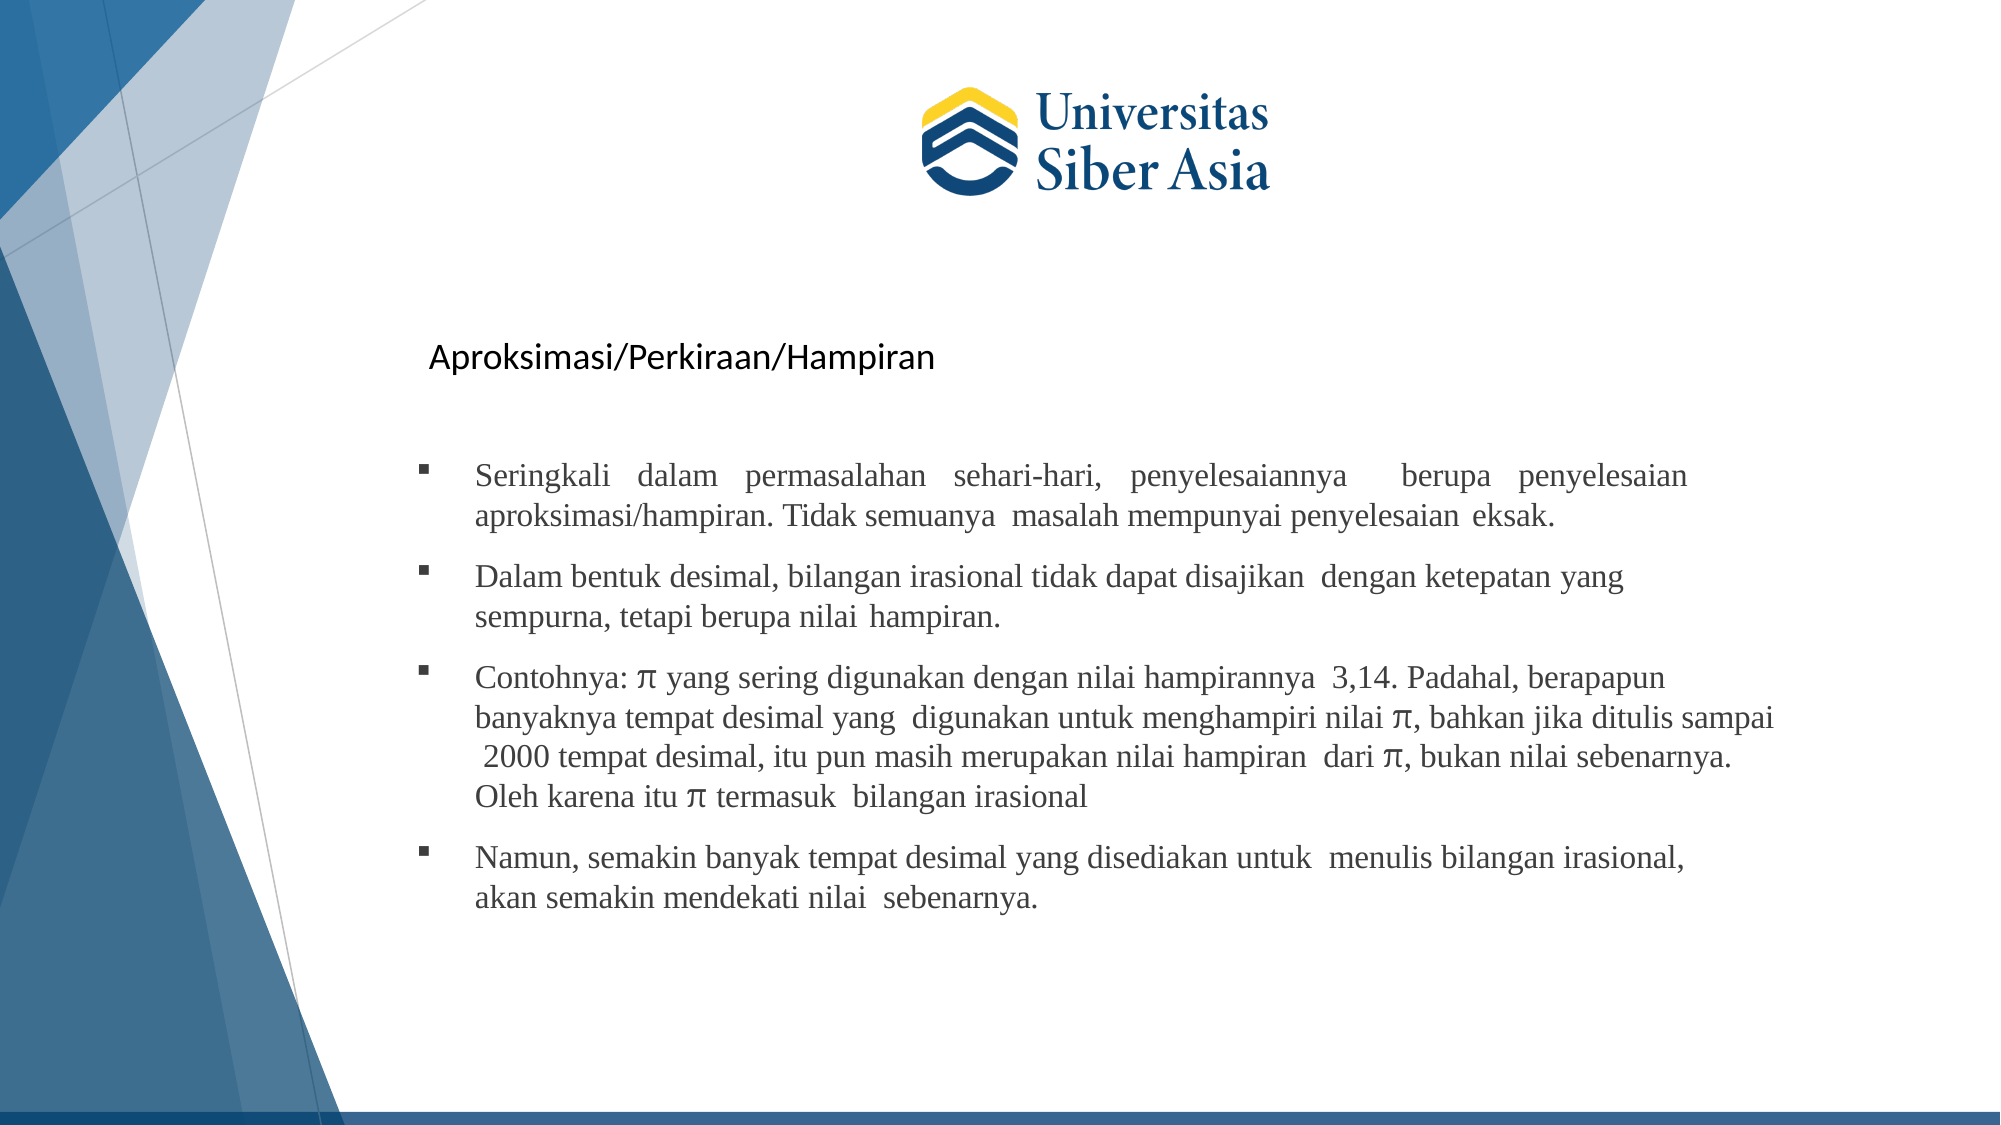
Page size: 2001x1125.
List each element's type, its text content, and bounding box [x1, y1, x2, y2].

text_box Seringkali dalam permasalahan sehari-hari, penyelesaiannya berupa penyelesaian aproksimasi/hampiran. Tidak semuanya masalah mempunyai penyelesaian eksak. Dalam bentuk desimal, bilangan irasional tidak dapat disajikan dengan ketepatan yang sempurna, tetapi berupa nilai hampiran. Contohnya: π yang sering digunakan dengan nilai hampirannya 3,14. Padahal, berapapun banyaknya tempat desimal yang digunakan untuk menghampiri nilai π, bahkan jika ditulis sampai 2000 tempat desimal, itu pun masih merupakan nilai hampiran dari π, bukan nilai sebenarnya. Oleh karena itu π termasuk bilangan irasional Namun, semakin banyak tempat desimal yang disediakan untuk menulis bilangan irasional, akan semakin mendekati nilai sebenarnya. [414, 451, 1781, 916]
picture [922, 87, 1270, 196]
text_box Aproksimasi/Perkiraan/Hampiran [414, 324, 1763, 385]
